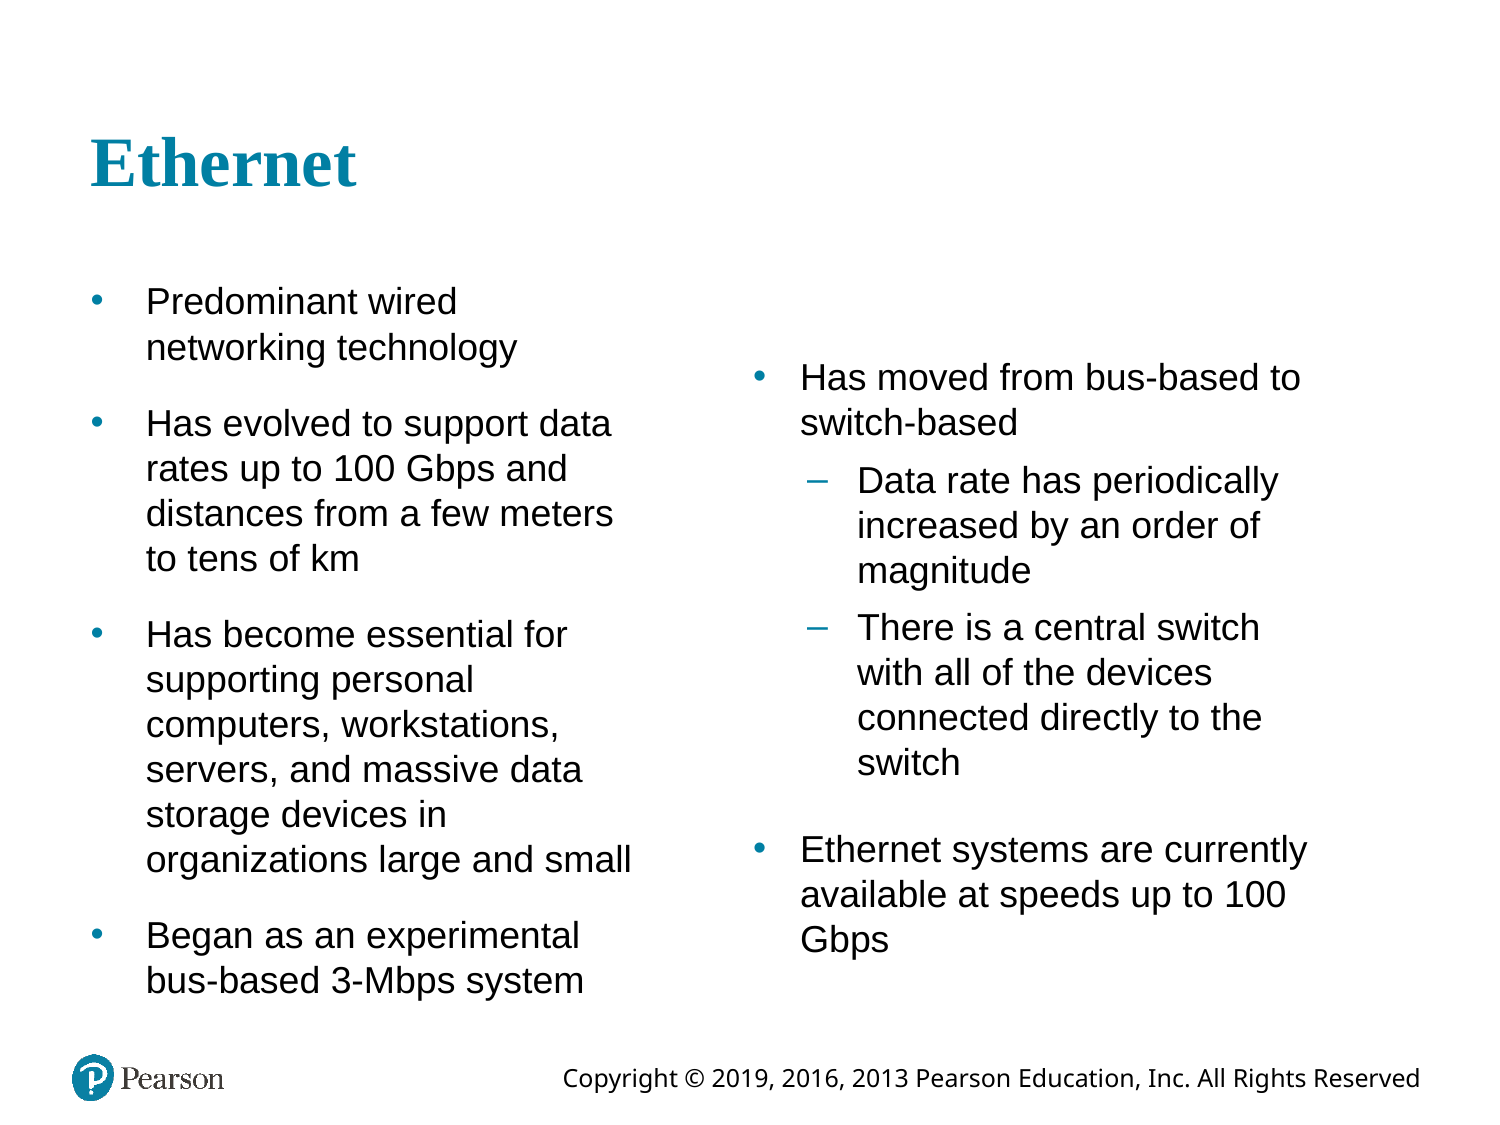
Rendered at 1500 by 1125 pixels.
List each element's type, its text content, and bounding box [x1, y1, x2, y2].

list Predominant wired networking technology Has evolved to support data rates up to 100 Gbps and distances from a few meters to tens of km Has become essential for supporting personal computers, workstations, servers, and massive data storage devices in organizations large and small Began as an experimental bus-based 3-Mbps system [59, 262, 651, 1005]
title Ethernet [75, 35, 1425, 216]
picture [72, 1054, 88, 1070]
picture [99, 1054, 224, 1101]
list Has moved from bus-based to switch-based Data rate has periodically increased by an order of magnitude There is a central switch with all of the devices connected directly to the switch Ethernet systems are currently available at speeds up to 100 Gbps [738, 338, 1339, 1018]
picture [72, 1088, 82, 1101]
picture [81, 1063, 106, 1088]
